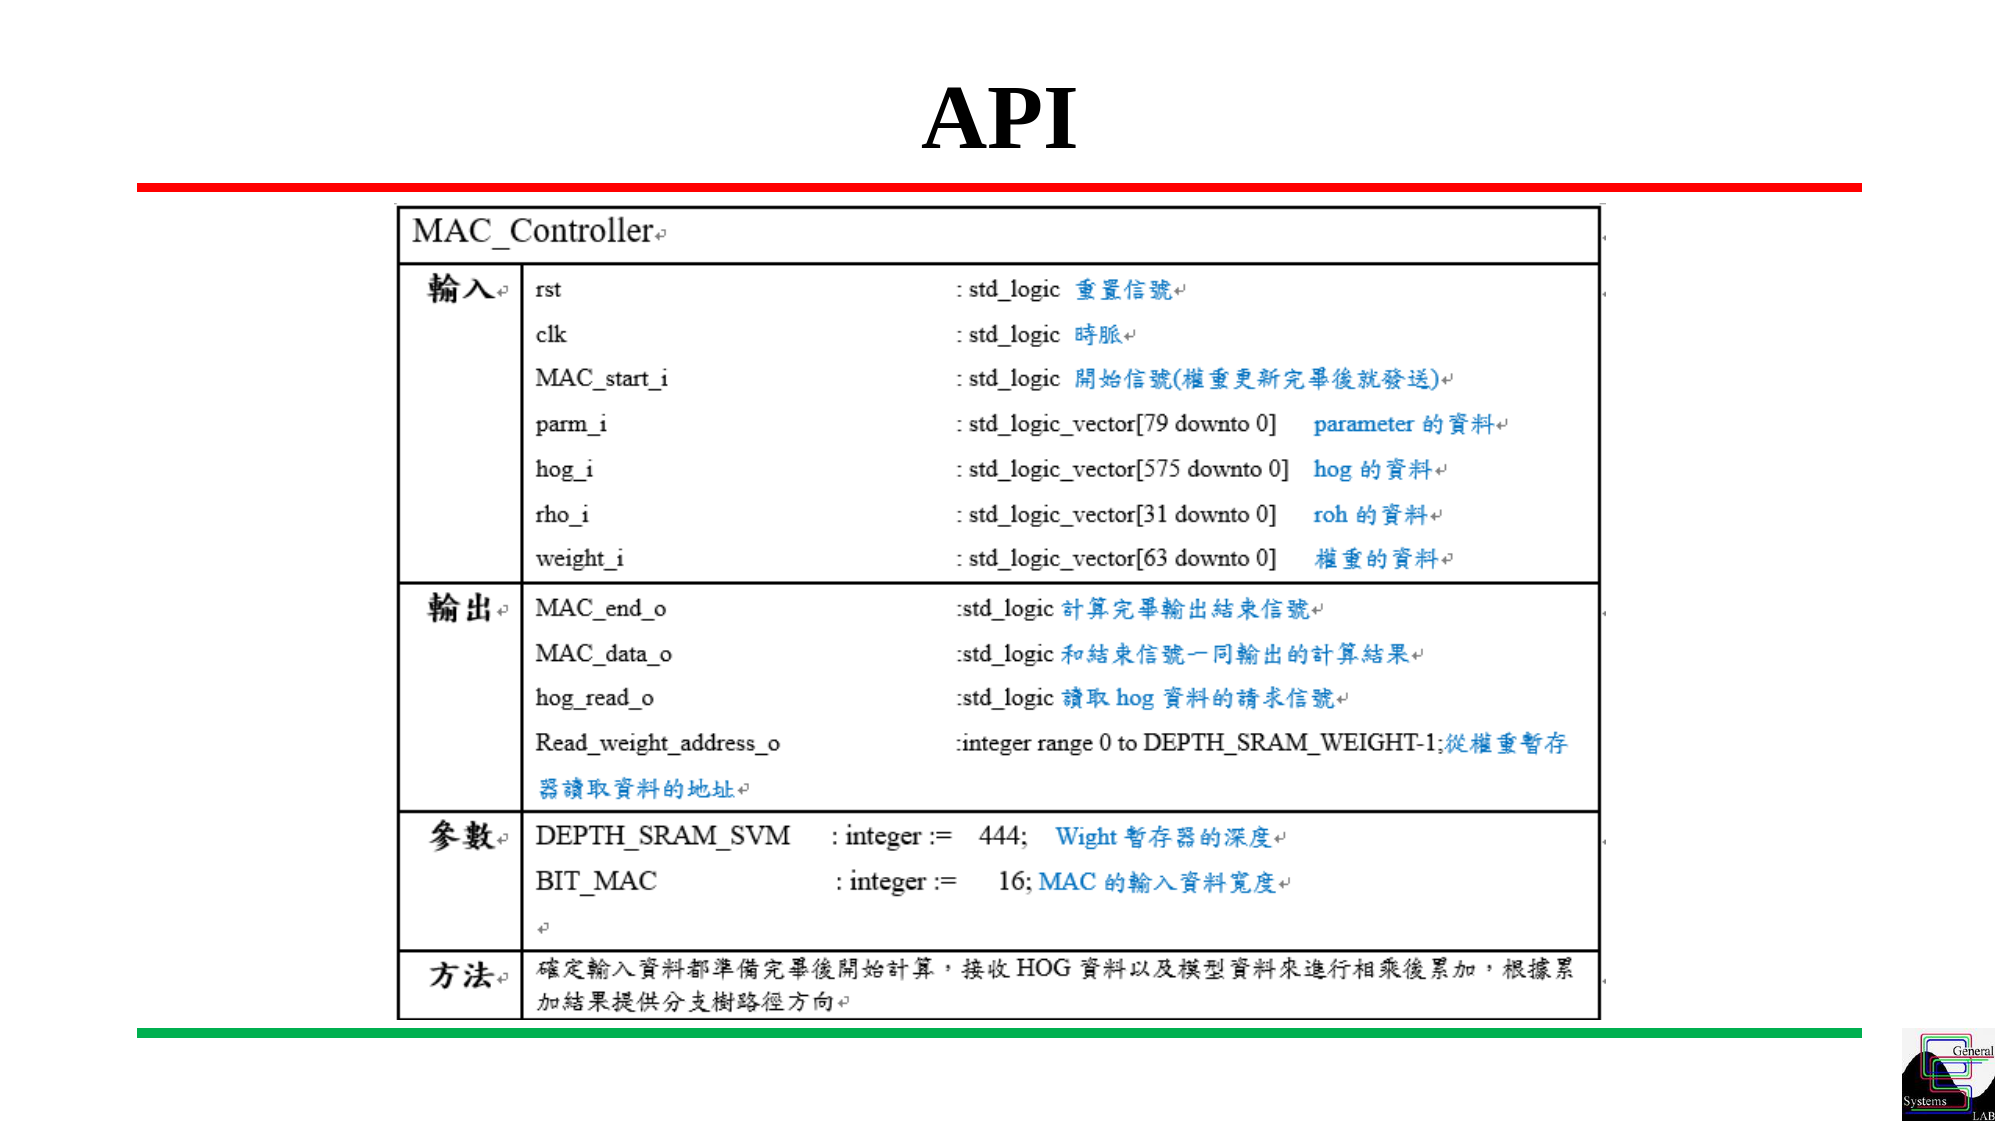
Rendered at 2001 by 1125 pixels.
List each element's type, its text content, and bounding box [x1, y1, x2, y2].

picture [394, 203, 1606, 1020]
title API [137, 59, 1863, 178]
picture [1902, 1028, 1995, 1121]
